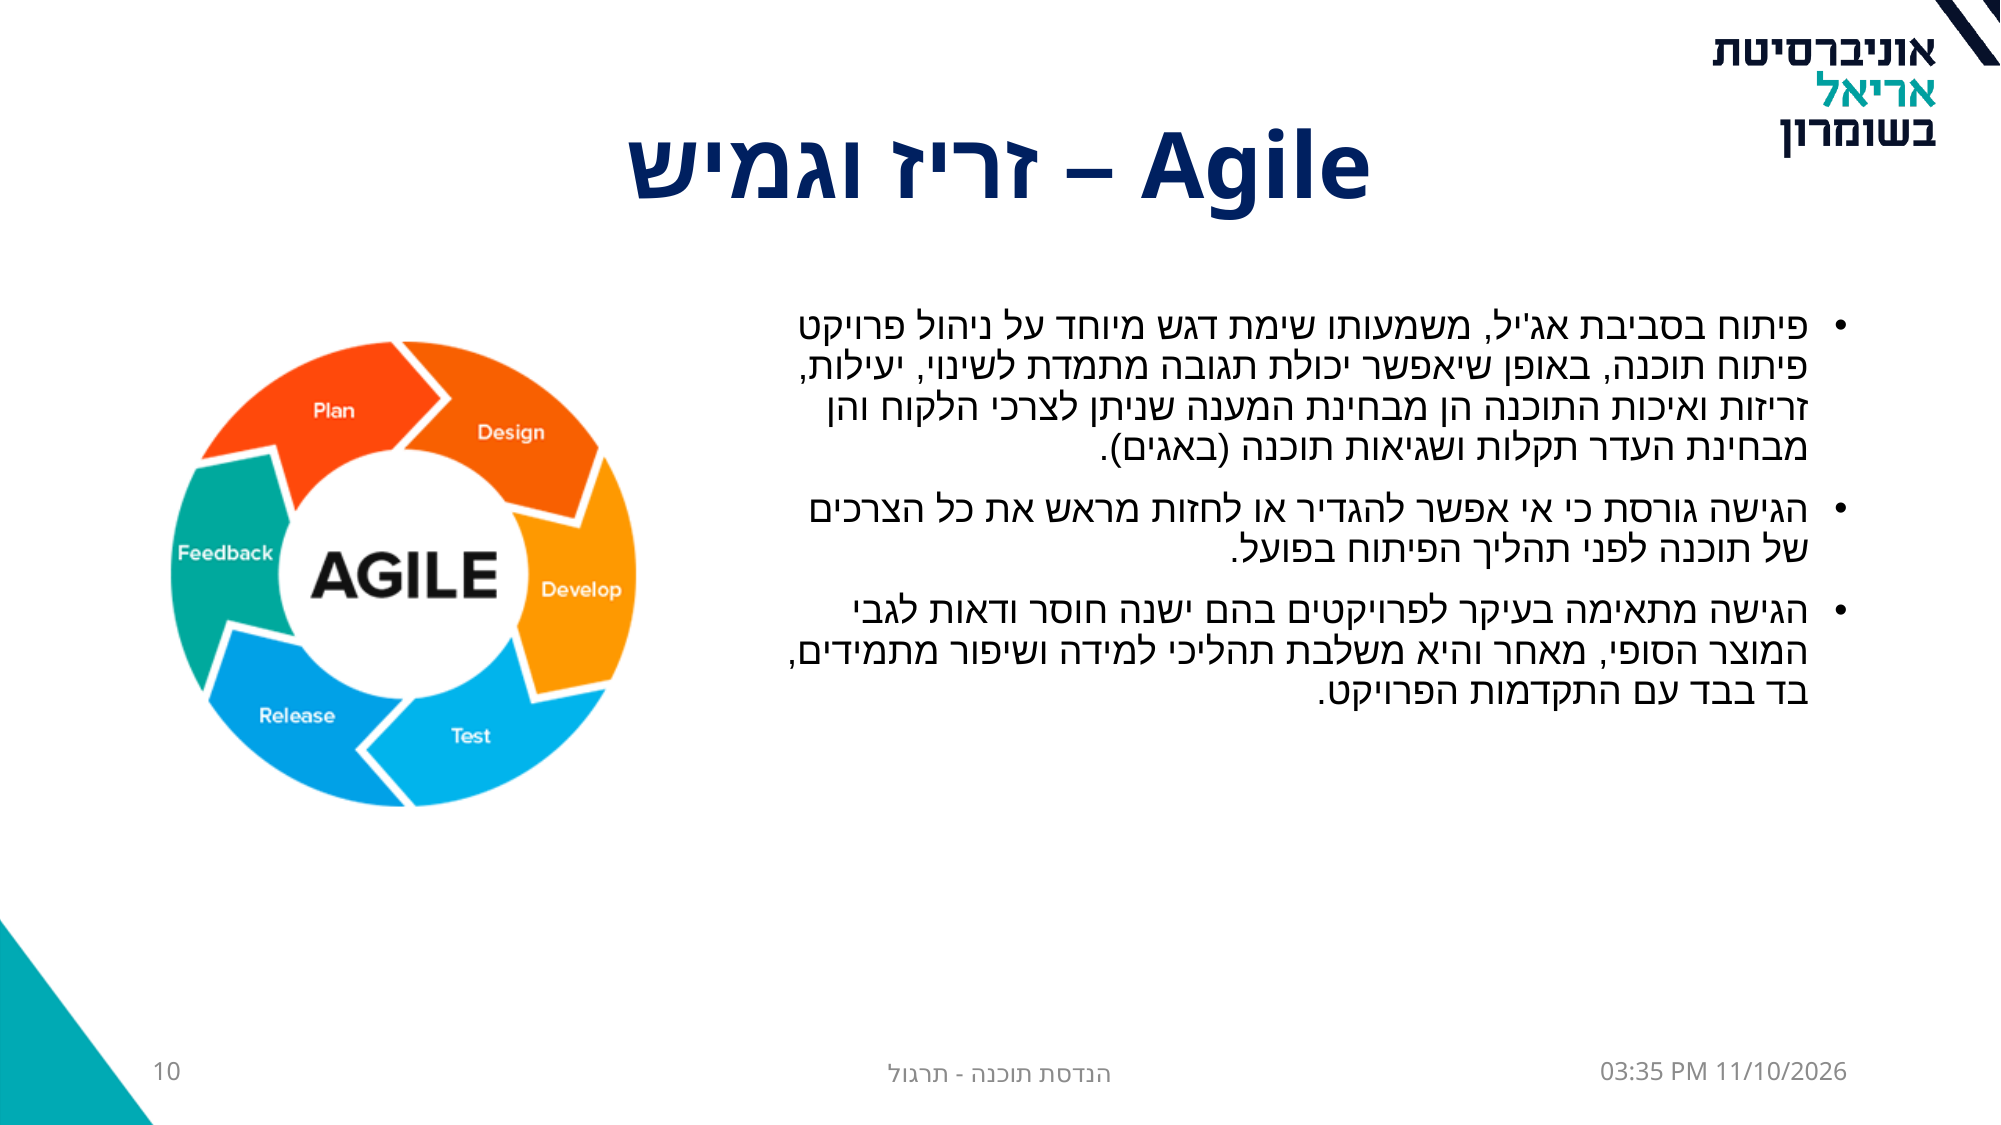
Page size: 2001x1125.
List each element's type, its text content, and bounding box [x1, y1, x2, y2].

list פיתוח בסביבת אג'יל, משמעותו שימת דגש מיוחד על ניהול פרויקט פיתוח תוכנה, באופן שיאפשר יכולת תגובה מתמדת לשינוי, יעילות, זריזות ואיכות התוכנה הן מבחינת המענה שניתן לצרכי הלקוח והן מבחינת העדר תקלות ושגיאות תוכנה (באגים). הגישה גורסת כי אי אפשר להגדיר או לחזות מראש את כל הצרכים של תוכנה לפני תהליך הפיתוח בפועל. הגישה מתאימה בעיקר לפרויקטים בהם ישנה חוסר ודאות לגבי המוצר הסופי, מאחר והיא משלבת תהליכי למידה ושיפור מתמידים, בד בבד עם התקדמות הפרויקט. [756, 299, 1863, 1014]
picture [143, 306, 663, 846]
slide_number 20 נובמבר 19 [1412, 1042, 1863, 1103]
picture [1708, 0, 2000, 161]
slide_number 10 [173, 1042, 588, 1103]
title Agile – זריז וגמיש [137, 59, 1863, 278]
picture [0, 912, 173, 1125]
footer הנדסת תוכנה - תרגול [662, 1042, 1338, 1103]
